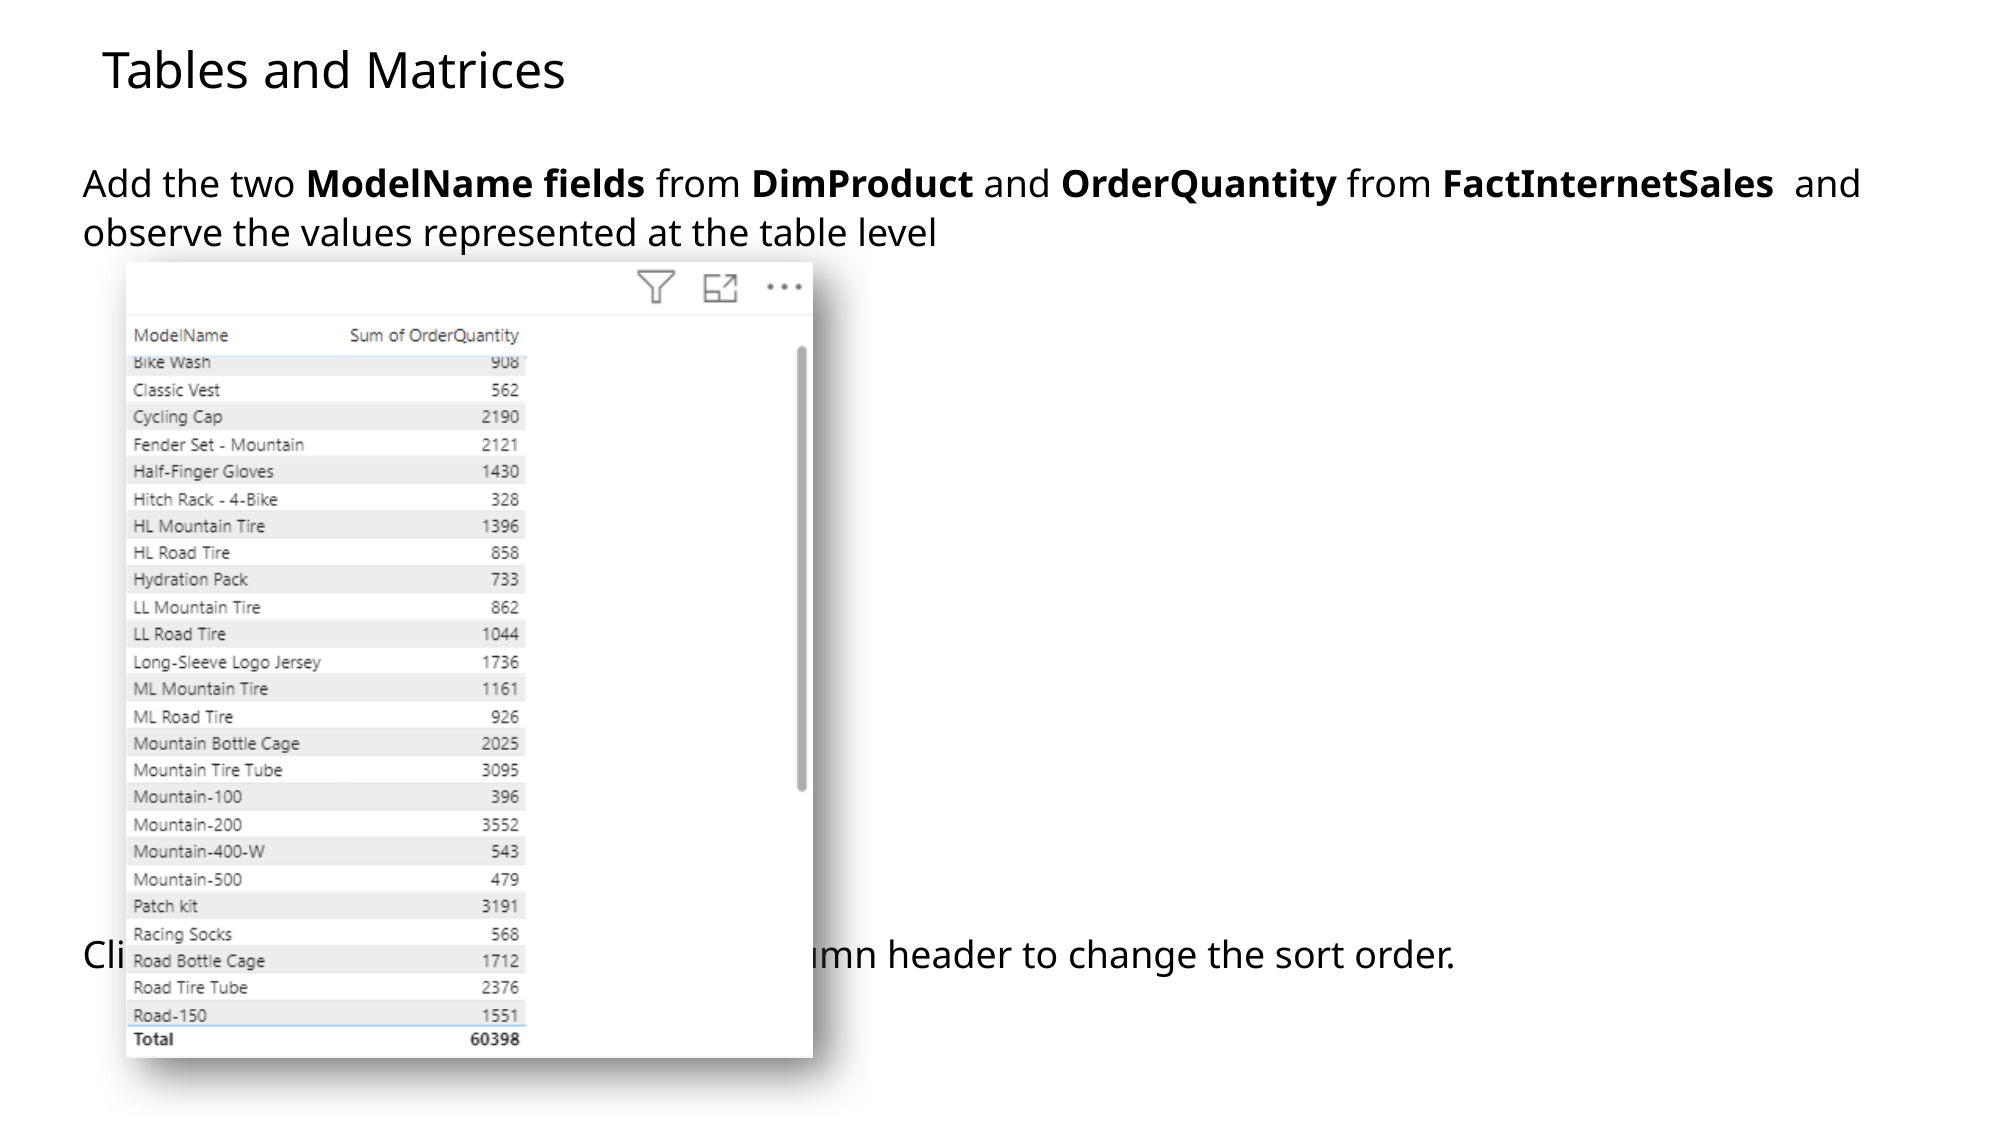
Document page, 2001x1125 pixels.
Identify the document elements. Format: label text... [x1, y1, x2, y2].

text_box Click the small rectangle next to each column header to change the sort order. [862, 920, 1701, 984]
text_box Add the two ModelName fields from DimProduct and OrderQuantity from FactInternetSales and observe the values represented at the table level [67, 149, 1912, 261]
text_box Tables and Matrices [87, 31, 582, 107]
text_box Click the small rectangle next to each column header to change the sort order. [68, 920, 109, 984]
picture [126, 262, 813, 1058]
